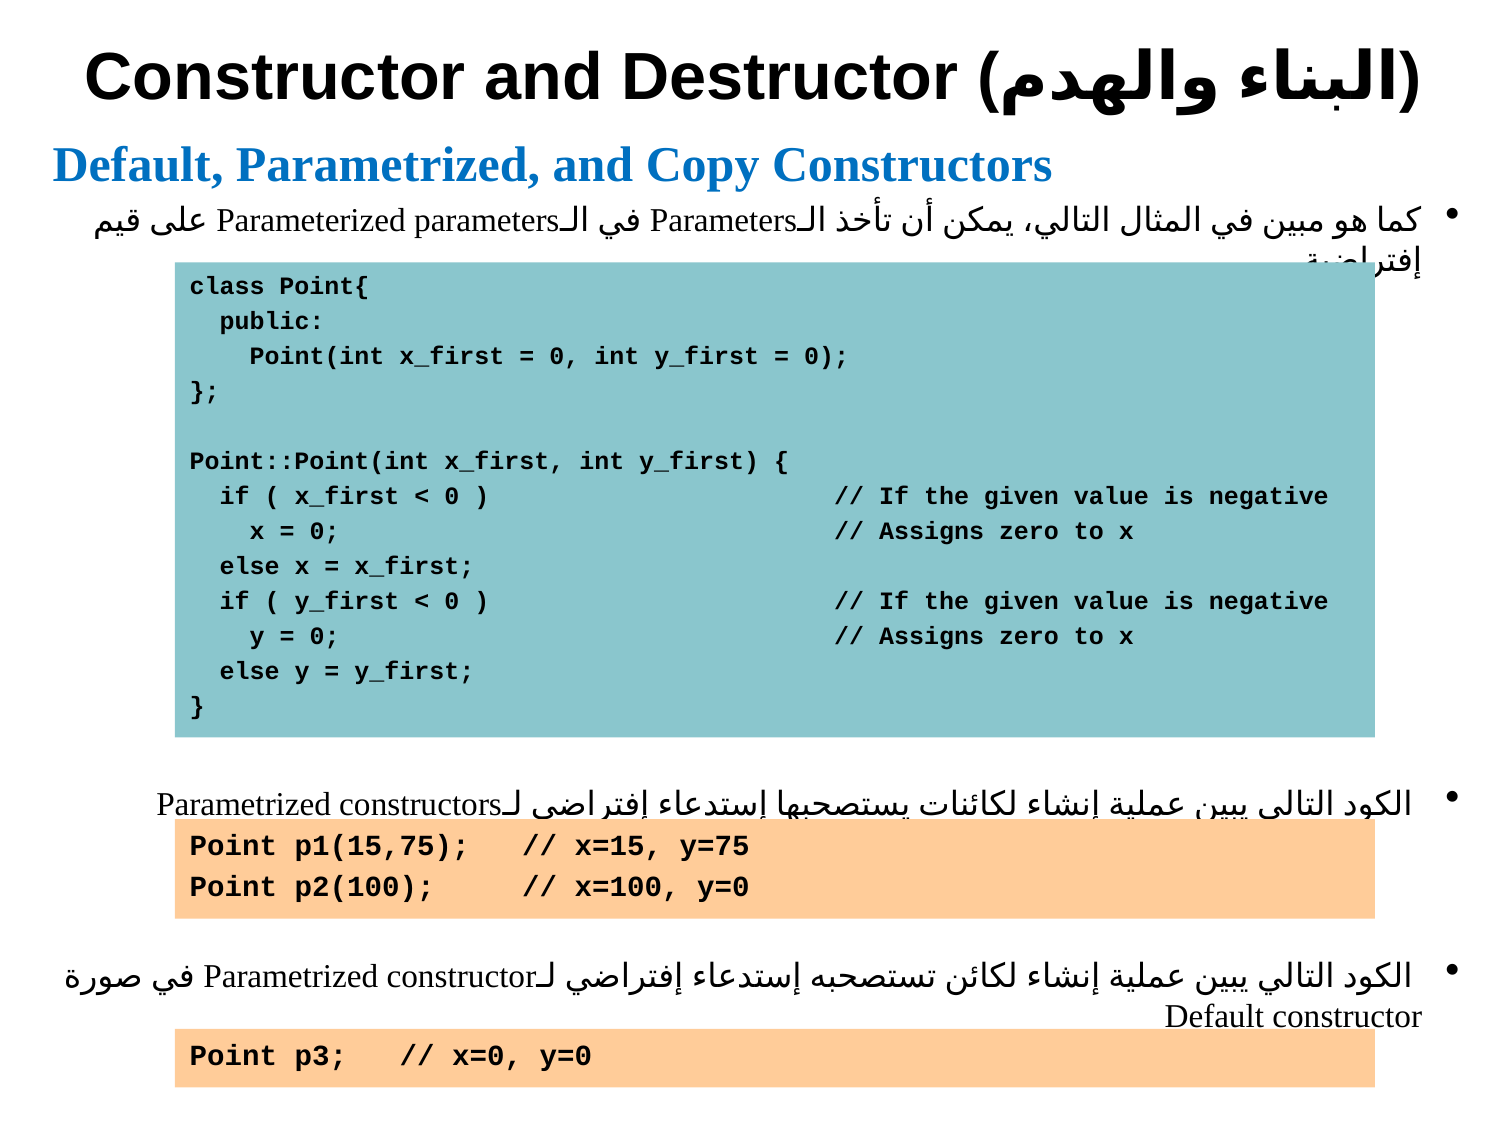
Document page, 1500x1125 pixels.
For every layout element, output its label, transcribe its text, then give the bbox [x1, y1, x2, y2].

text_box class Point{ public: Point(int x_first = 0, int y_first = 0); }; Point::Point(int x_first, int y_first) { if ( x_first < 0 ) // If the given value is negative x = 0; // Assigns zero to x else x = x_first; if ( y_first < 0 ) // If the given value is negative y = 0; // Assigns zero to x else y = y_first; } [174, 262, 1375, 738]
text_box Point p1(15,75); // x=15, y=75 Point p2(100); // x=100, y=0 [174, 819, 1375, 919]
list Default, Parametrized, and Copy Constructors كما هو مبين في المثال التالي، يمكن أن تأخذ الـParameters في الـParameterized parameters على قيم إفتراضية. الكود التالي يبين عملية إنشاء لكائنات يستصحبها إستدعاء إفتراضي لـParametrized constructors الكود التالي يبين عملية إنشاء لكائن تستصحبه إستدعاء إفتراضي لـParametrized constructor في صورة Default constructor [37, 124, 1475, 1100]
text_box Constructor and Destructor (البناء والهدم) [37, 21, 1469, 125]
text_box Point p3; // x=0, y=0 [174, 1028, 1375, 1088]
